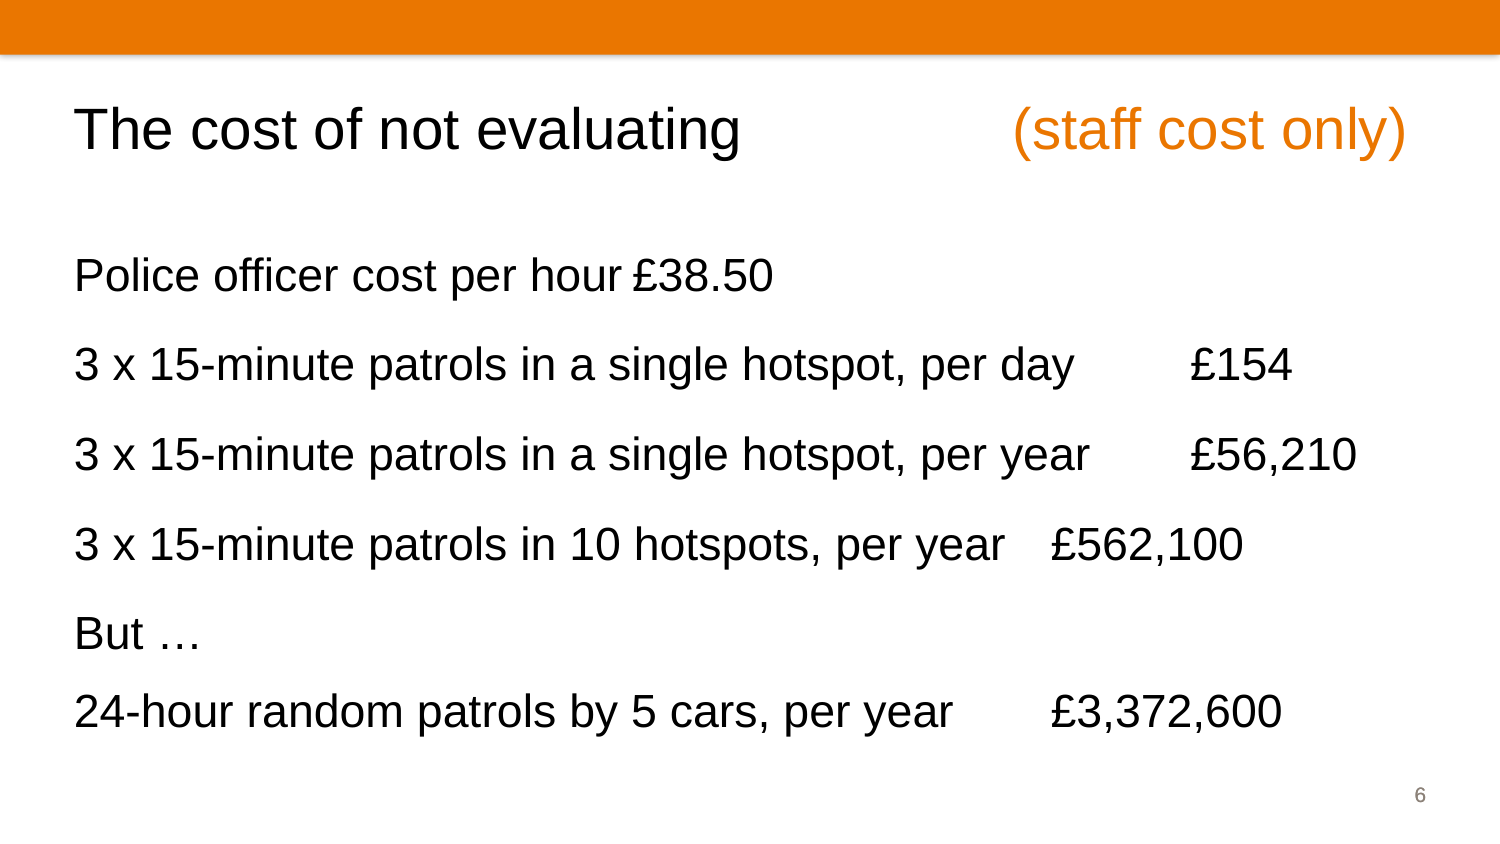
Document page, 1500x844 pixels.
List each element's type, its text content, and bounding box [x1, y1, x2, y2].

list Police officer cost per hour £38.50 3 x 15-minute patrols in a single hotspot, per day £154 3 x 15-minute patrols in a single hotspot, per year £56,210 3 x 15-minute patrols in 10 hotspots, per year £562,100 But … 24-hour random patrols by 5 cars, per year £3,372,600 [59, 211, 1441, 749]
title The cost of not evaluating (staff cost only) [59, 59, 1441, 207]
